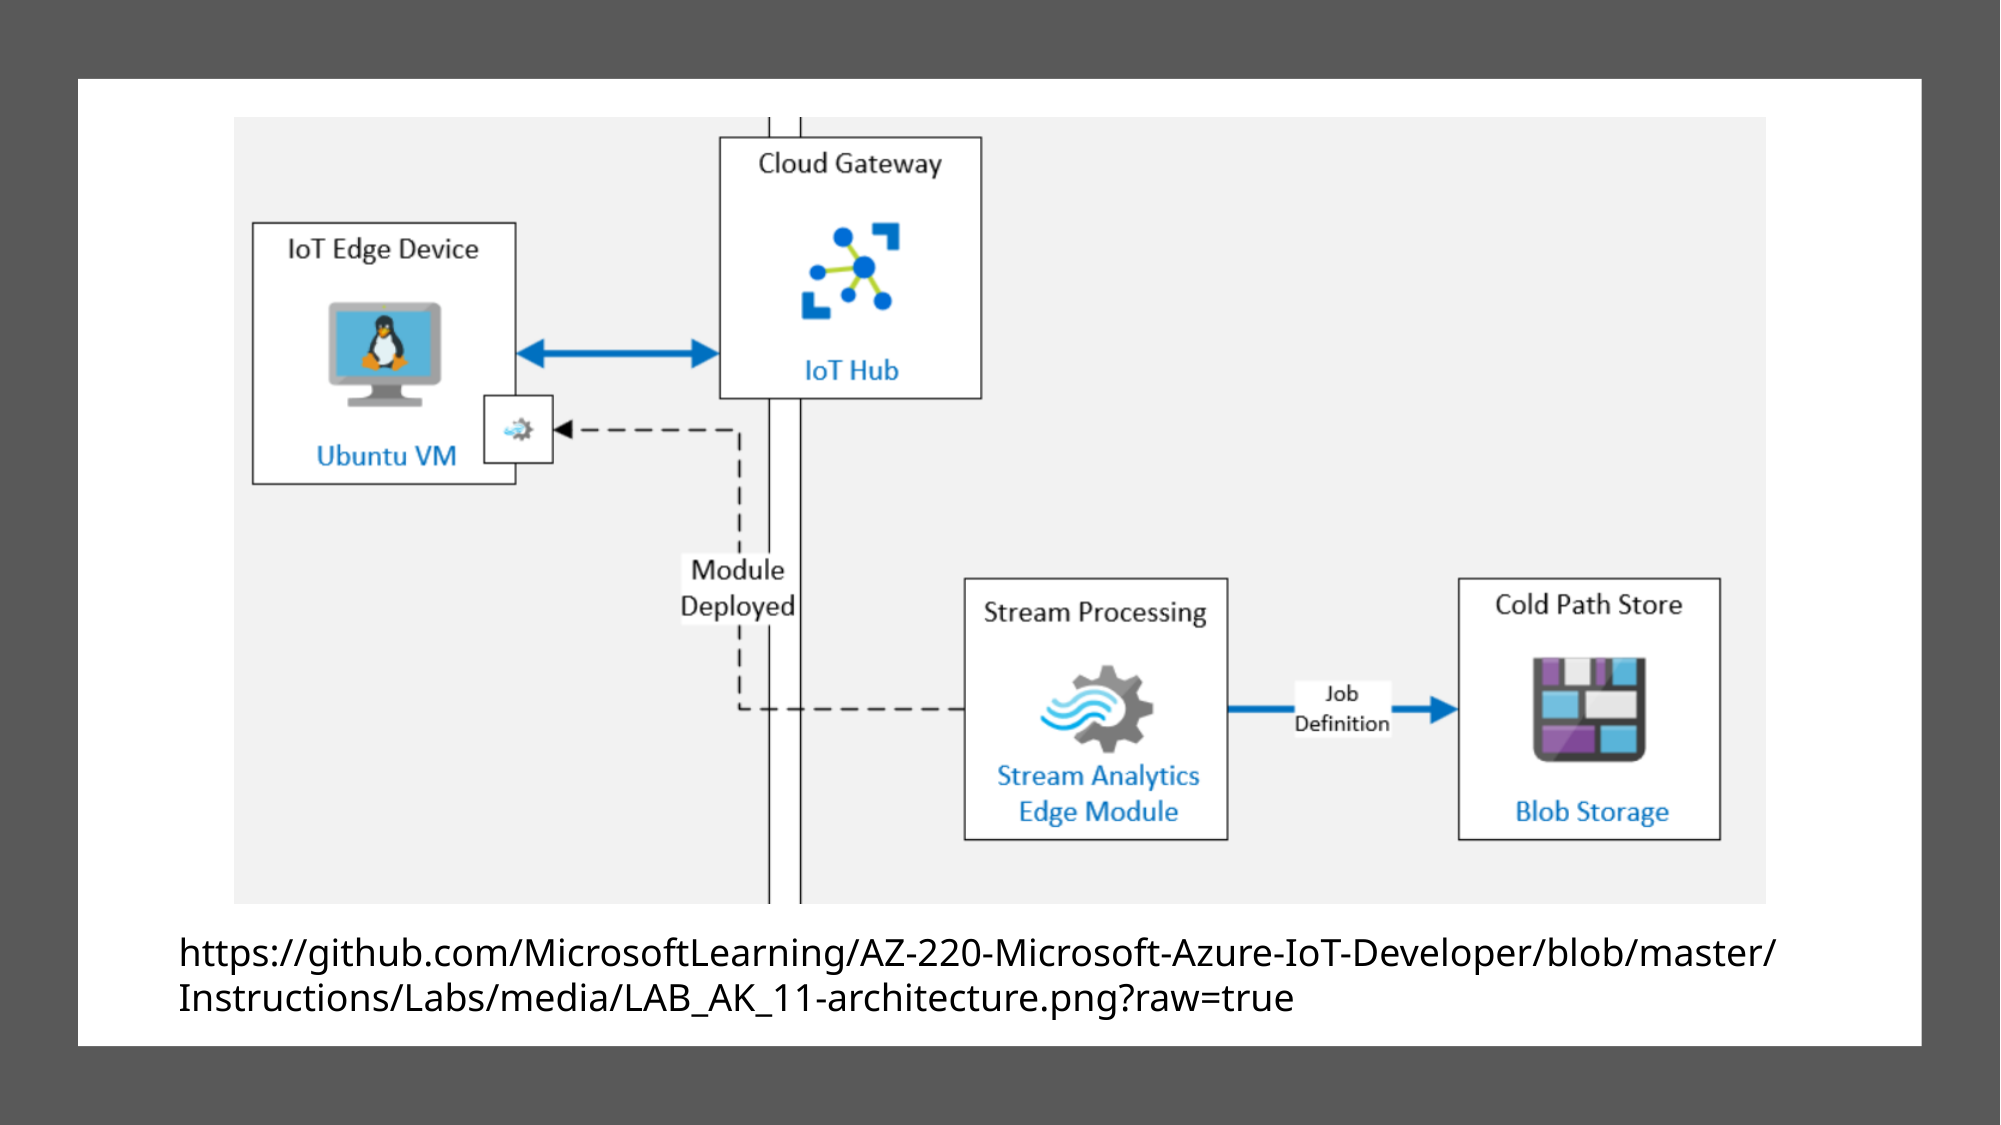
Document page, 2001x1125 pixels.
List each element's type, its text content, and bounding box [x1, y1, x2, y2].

text_box https://github.com/MicrosoftLearning/AZ-220-Microsoft-Azure-IoT-Developer/blob/master/Instructions/Labs/media/LAB_AK_11-architecture.png?raw=true [163, 921, 1837, 1027]
text_box [77, 77, 1923, 1048]
text_box [0, 0, 2000, 1125]
picture [233, 117, 1767, 904]
